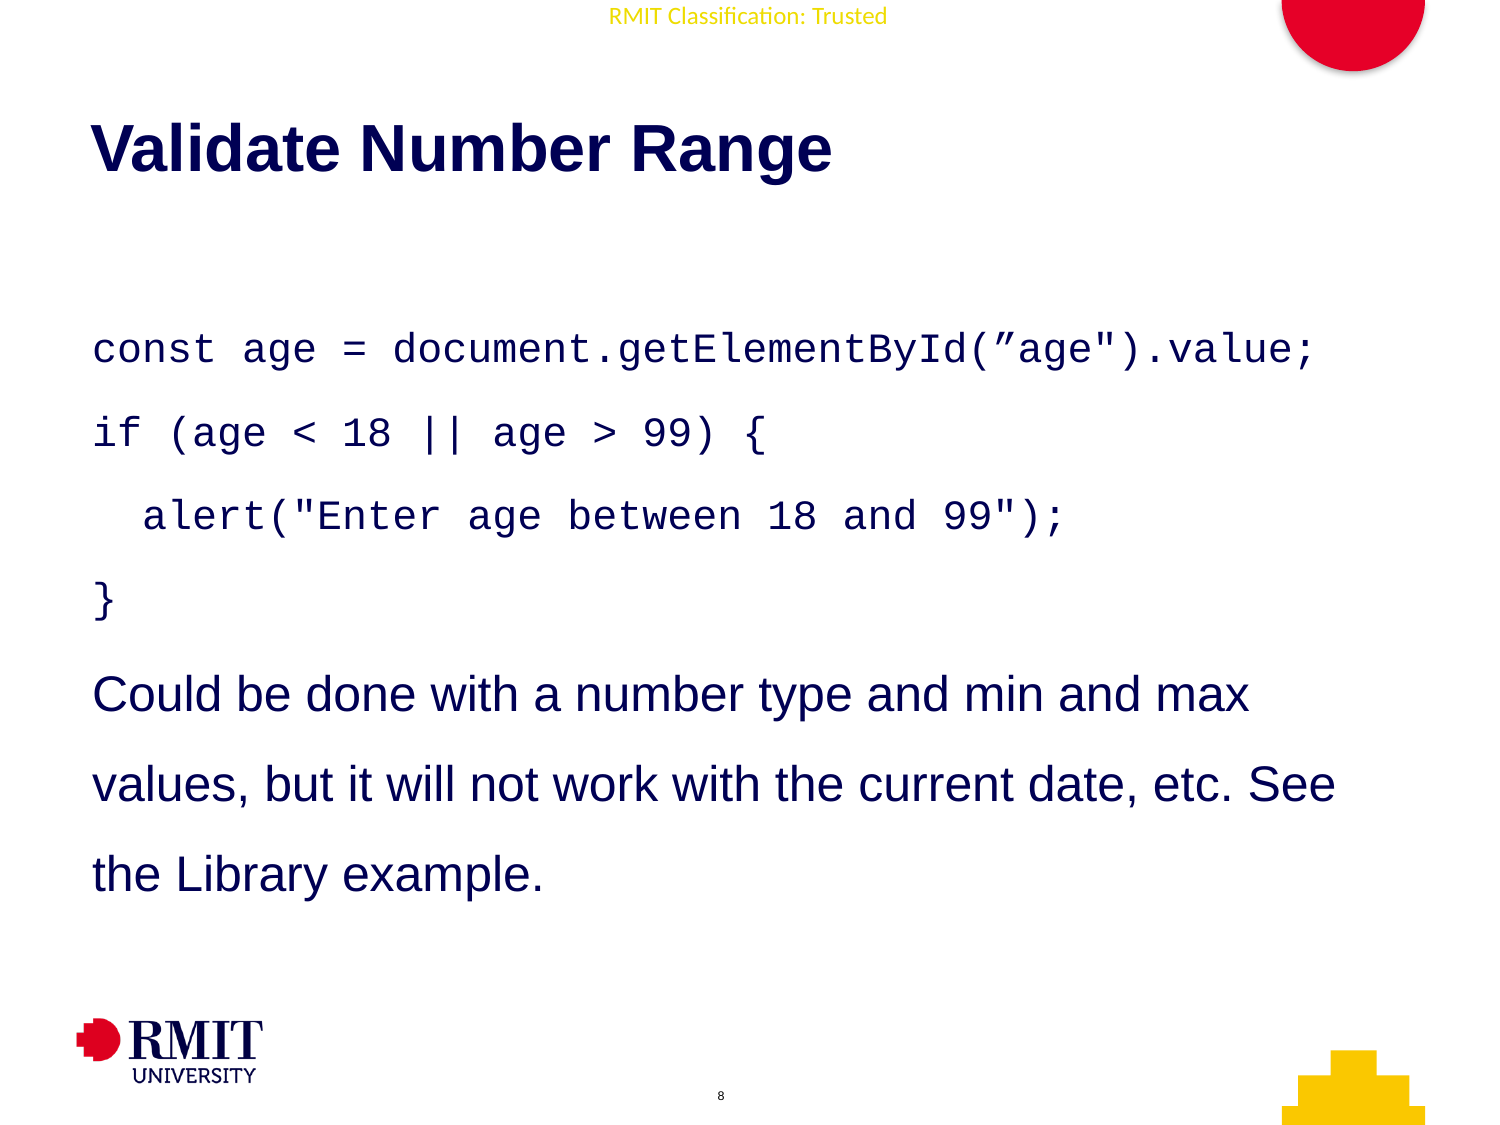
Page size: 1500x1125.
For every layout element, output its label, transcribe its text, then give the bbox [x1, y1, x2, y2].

title Validate Number Range [75, 23, 1237, 267]
list const age = document.getElementById(”age").value; if (age < 18 || age > 99) { alert("Enter age between 18 and 99"); } Could be done with a number type and min and max values, but it will not work with the current date, etc. See the Library example. [75, 288, 1425, 952]
picture [57, 1001, 281, 1102]
